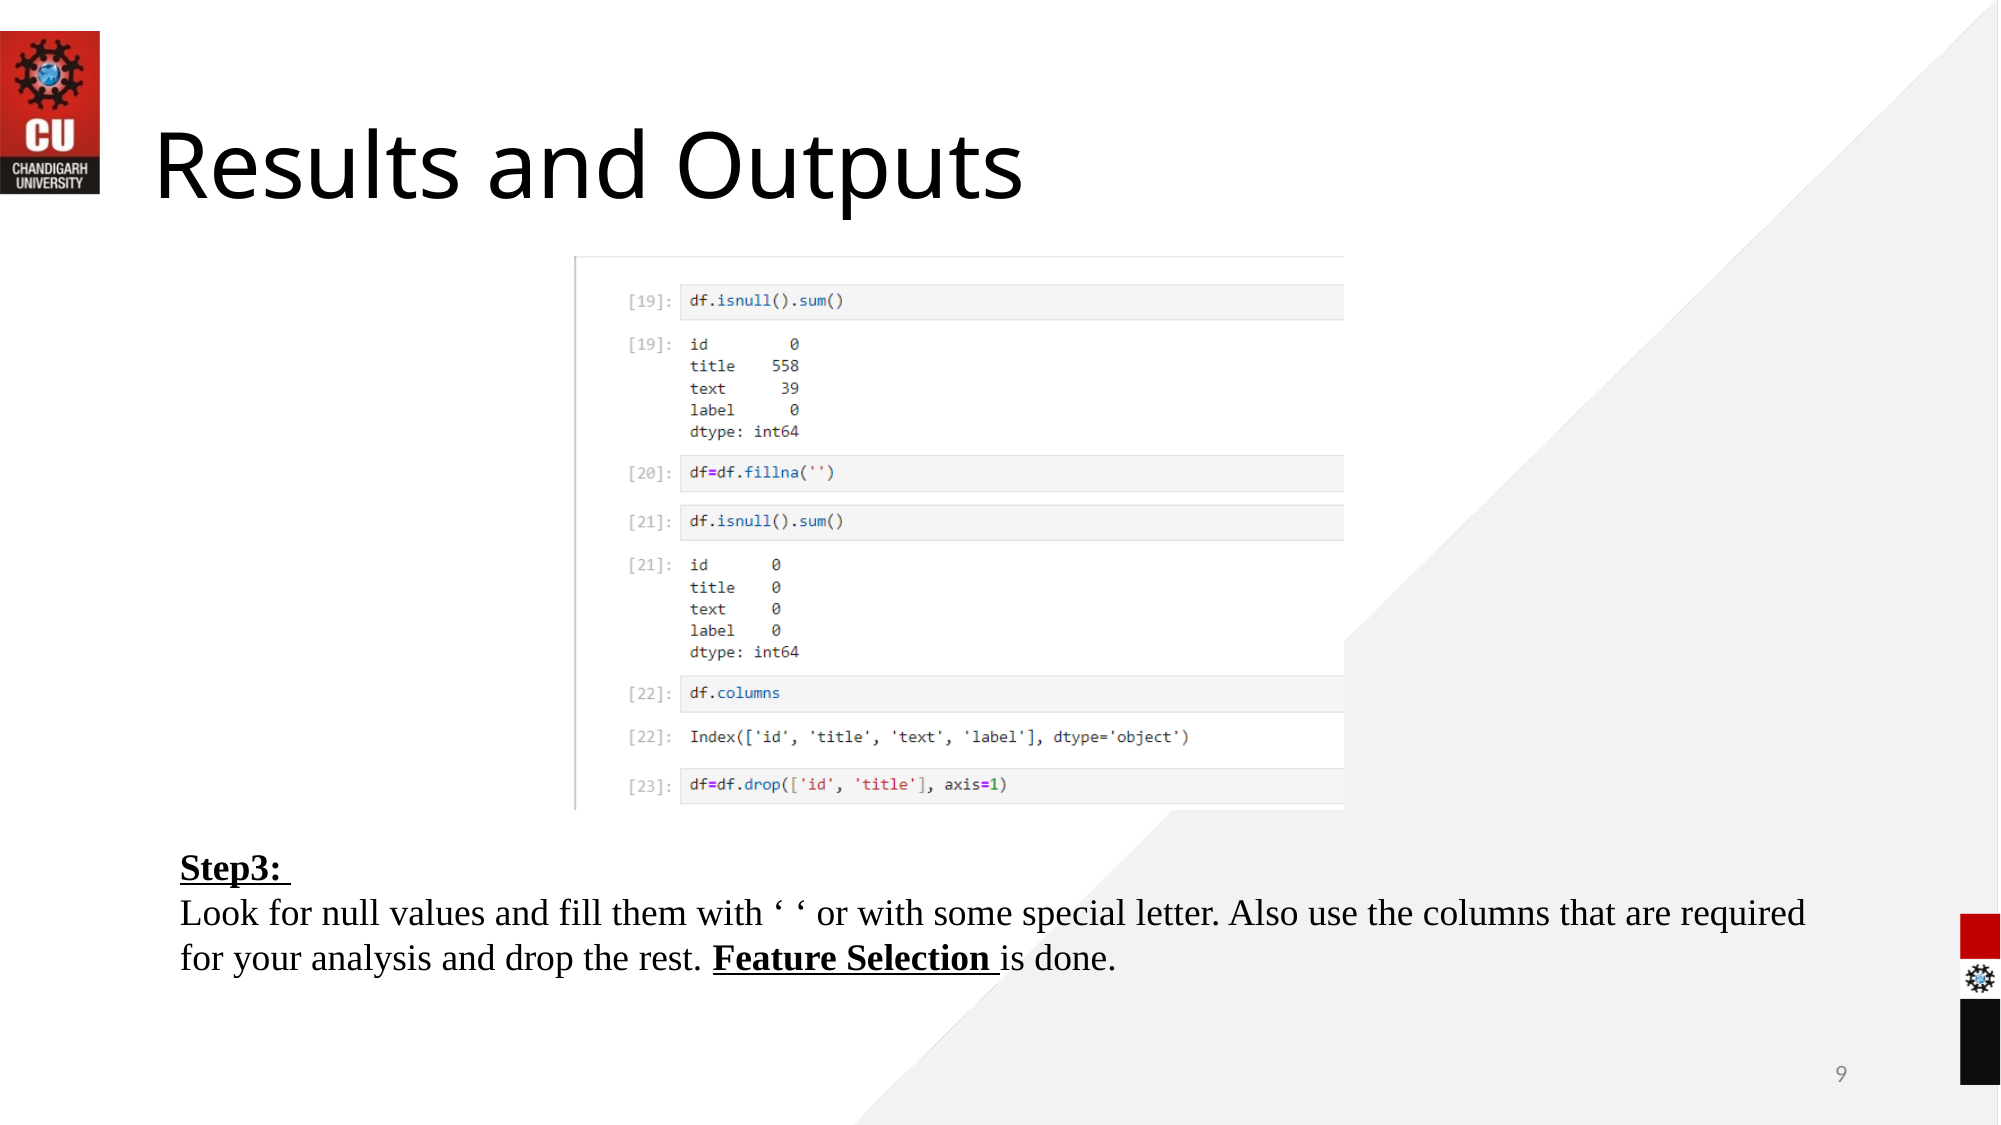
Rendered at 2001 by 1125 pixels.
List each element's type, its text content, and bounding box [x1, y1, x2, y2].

title Results and Outputs [137, 59, 1863, 278]
slide_number 9 [1412, 1042, 1863, 1103]
text_box Step3: Look for null values and fill them with ‘ ‘ or with some special letter. Also use the columns that are required for your analysis and drop the rest. Feature Selection is done. [165, 835, 1835, 986]
picture [0, 0, 2001, 1125]
